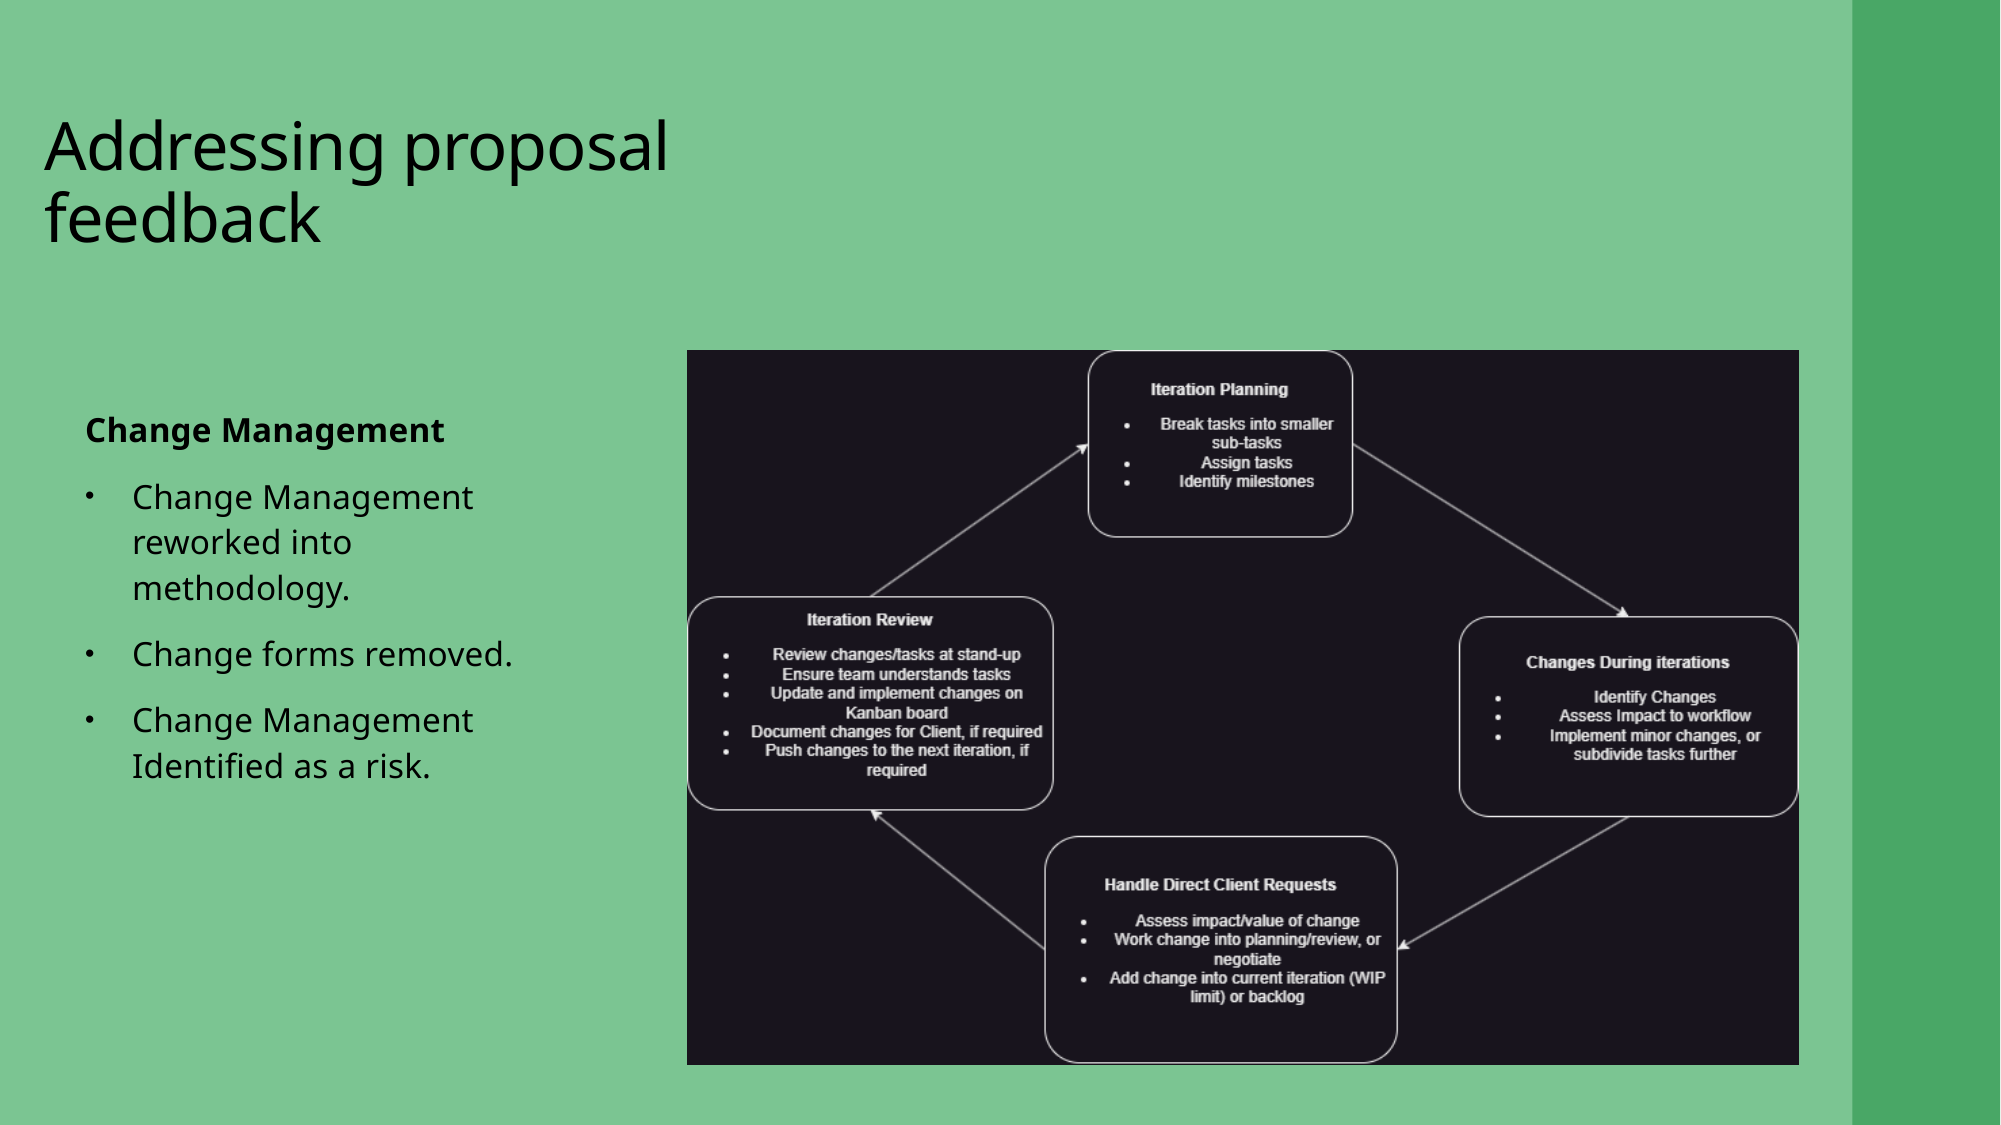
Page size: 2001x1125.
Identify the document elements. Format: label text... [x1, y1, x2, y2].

title Addressing proposal feedback [29, 52, 688, 318]
list Change Management Change Management reworked into methodology. Change forms removed. Change Management Identified as a risk. [70, 291, 560, 897]
picture [686, 349, 1799, 1065]
